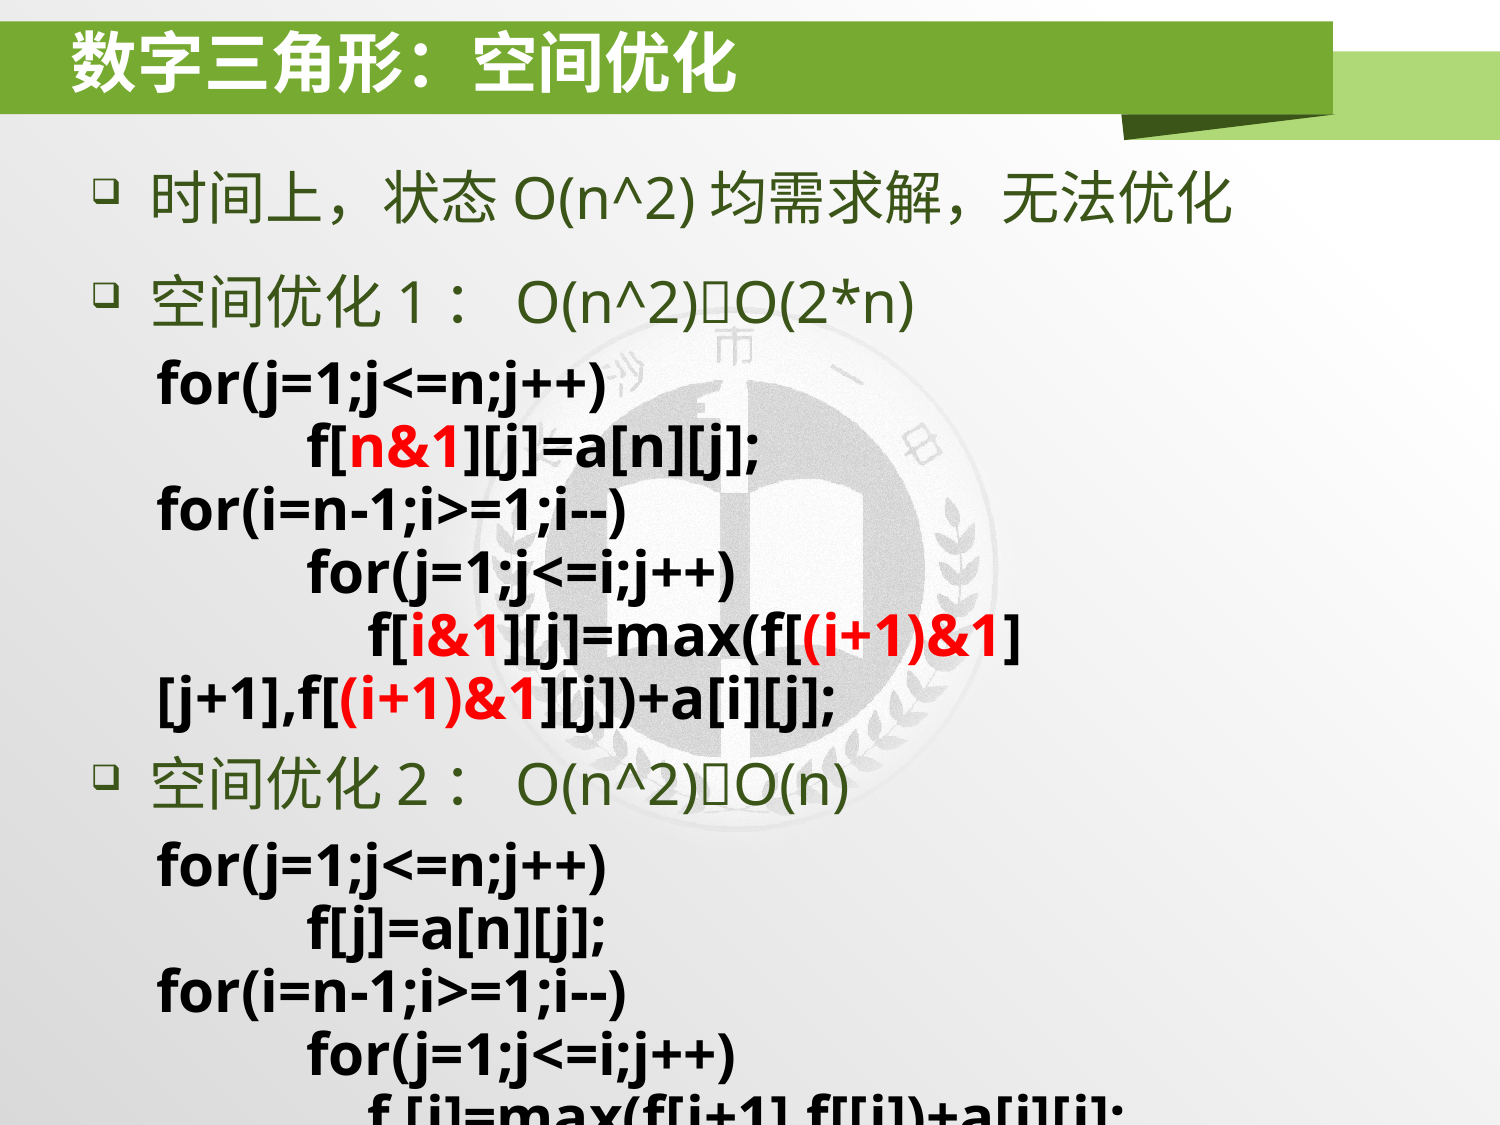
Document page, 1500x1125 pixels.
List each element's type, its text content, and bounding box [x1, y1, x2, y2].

title 数字三角形：空间优化 [55, 25, 1318, 110]
list 时间上，状态O(n^2)均需求解，无法优化 空间优化1：O(n^2)O(2*n) for(j=1;j<=n;j++) f[n&1][j]=a[n][j]; for(i=n-1;i>=1;i--) for(j=1;j<=i;j++) f[i&1][j]=max(f[(i+1)&1][j+1],f[(i+1)&1][j])+a[i][j]; 空间优化2：O(n^2)O(n) for(j=1;j<=n;j++) f[j]=a[n][j]; for(i=n-1;i>=1;i--) for(j=1;j<=i;j++) f [j]=max(f[j+1],f[[j])+a[i][j]; [75, 157, 1418, 1052]
